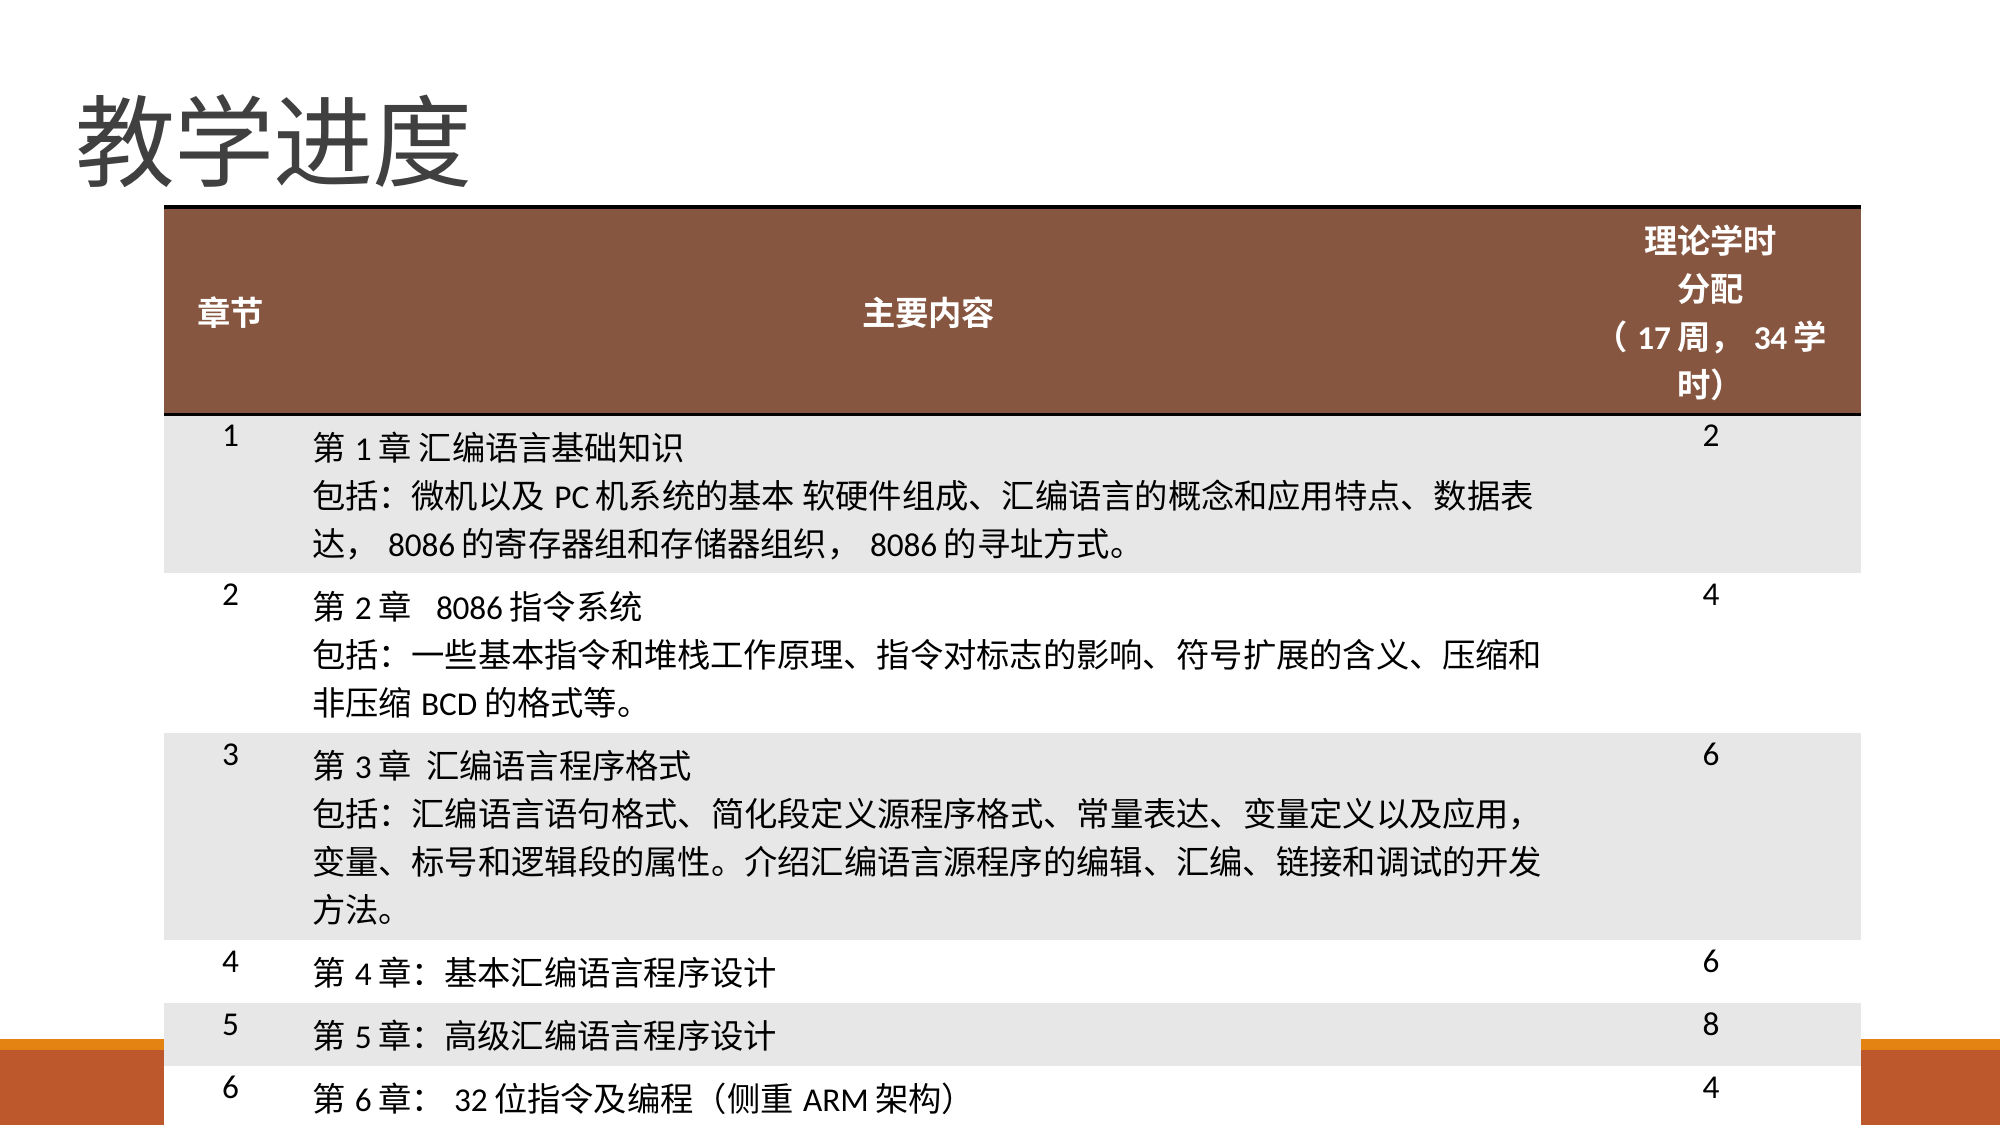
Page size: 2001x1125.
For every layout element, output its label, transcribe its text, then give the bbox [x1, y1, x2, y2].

table_header 主要内容 [297, 209, 1560, 413]
table_cell 8 [1560, 1003, 1861, 1066]
table_header 理论学时 分配 （17周，34学时） [1560, 209, 1861, 413]
table_cell 3 [164, 733, 297, 940]
table_cell 第6章：32位指令及编程（侧重ARM架构） [297, 1066, 1560, 1125]
table_header 章节 [164, 209, 297, 413]
table_cell 第3章 汇编语言程序格式 包括：汇编语言语句格式、简化段定义源程序格式、常量表达、变量定义以及应用，变量、标号和逻辑段的属性。介绍汇编语言源程序的编辑、汇编、链接和调试的开发方法。 [297, 733, 1560, 940]
table_cell 5 [164, 1003, 297, 1066]
table_cell 4 [164, 940, 297, 1003]
table_cell 第5章：高级汇编语言程序设计 [297, 1003, 1560, 1066]
table_cell 第2章 8086指令系统 包括：一些基本指令和堆栈工作原理、指令对标志的影响、符号扩展的含义、压缩和非压缩BCD的格式等。 [297, 573, 1560, 733]
table_cell 第4章：基本汇编语言程序设计 [297, 940, 1560, 1003]
table_cell 2 [164, 573, 297, 733]
table_cell 6 [1560, 940, 1861, 1003]
table_cell 4 [1560, 1066, 1861, 1125]
table_cell 1 [164, 416, 297, 573]
title 教学进度 [60, 40, 1786, 208]
table_cell 2 [1560, 416, 1861, 573]
table_cell 6 [1560, 733, 1861, 940]
table_cell 6 [164, 1066, 297, 1125]
table_cell 第1章 汇编语言基础知识 包括：微机以及PC机系统的基本 软硬件组成、汇编语言的概念和应用特点、数据表达，8086的寄存器组和存储器组织，8086的寻址方式。 [297, 416, 1560, 573]
table_cell 4 [1560, 573, 1861, 733]
